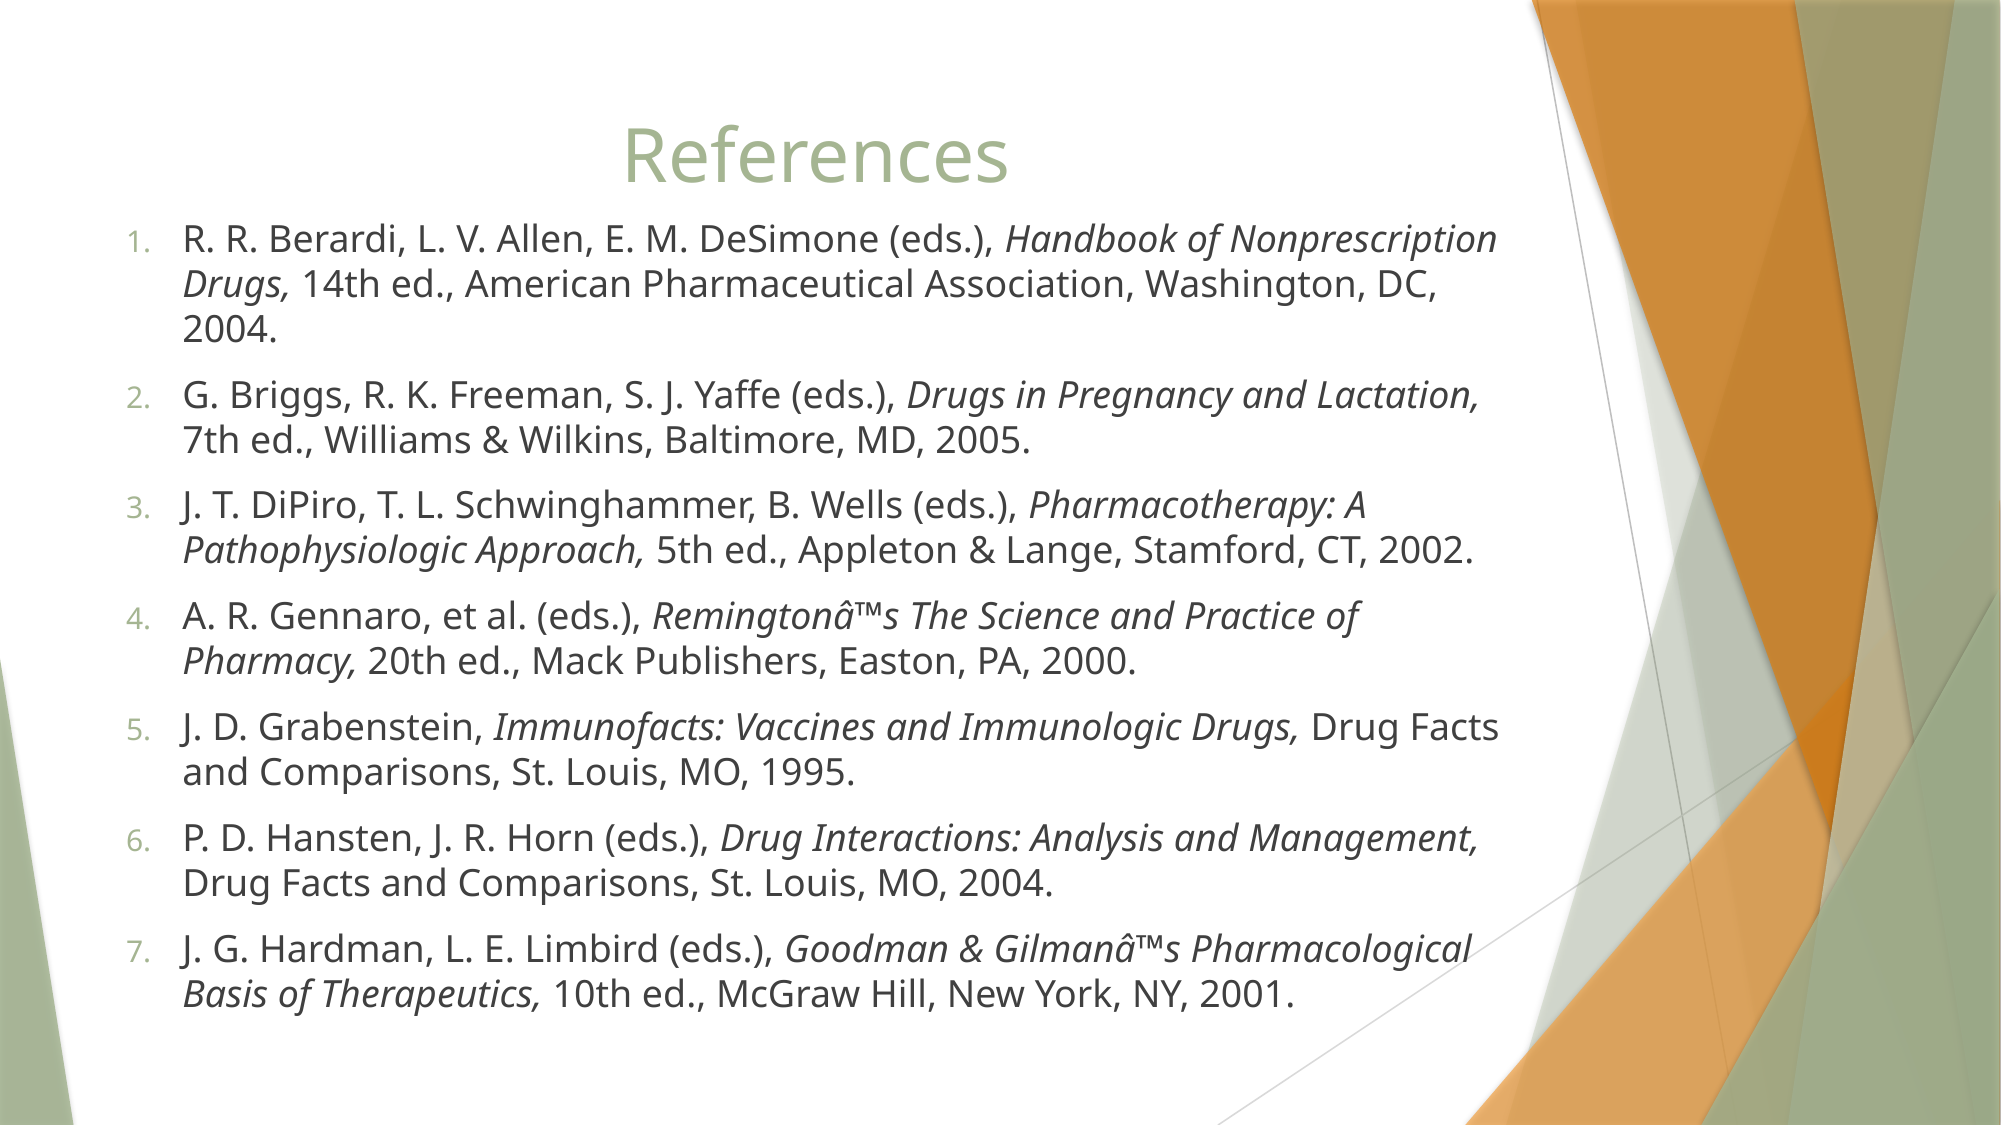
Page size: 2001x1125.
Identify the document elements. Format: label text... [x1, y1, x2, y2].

title References [111, 99, 1522, 207]
list R. R. Berardi, L. V. Allen, E. M. DeSimone (eds.), Handbook of Nonprescription Drugs, 14th ed., American Pharmaceutical Association, Washington, DC, 2004. G. Briggs, R. K. Freeman, S. J. Yaffe (eds.), Drugs in Pregnancy and Lactation, 7th ed., Williams & Wilkins, Baltimore, MD, 2005. J. T. DiPiro, T. L. Schwinghammer, B. Wells (eds.), Pharmacotherapy: A Pathophysiologic Approach, 5th ed., Appleton & Lange, Stamford, CT, 2002. A. R. Gennaro, et al. (eds.), Remingtonâ™s The Science and Practice of Pharmacy, 20th ed., Mack Publishers, Easton, PA, 2000. J. D. Grabenstein, Immunofacts: Vaccines and Immunologic Drugs, Drug Facts and Comparisons, St. Louis, MO, 1995. P. D. Hansten, J. R. Horn (eds.), Drug Interactions: Analysis and Management, Drug Facts and Comparisons, St. Louis, MO, 2004. J. G. Hardman, L. E. Limbird (eds.), Goodman & Gilmanâ™s Pharmacological Basis of Therapeutics, 10th ed., McGraw Hill, New York, NY, 2001. [111, 207, 1522, 992]
